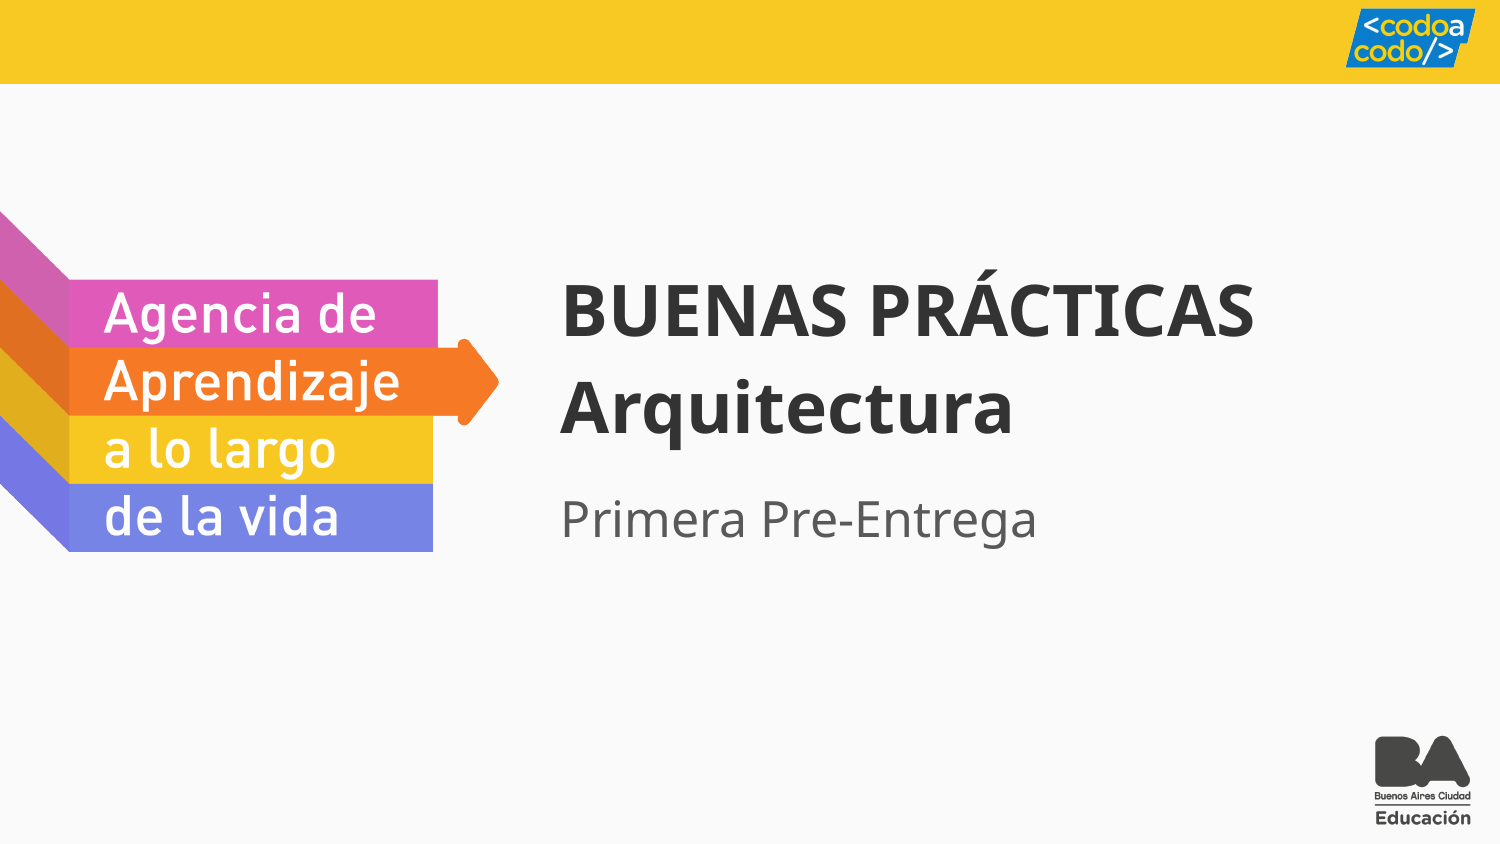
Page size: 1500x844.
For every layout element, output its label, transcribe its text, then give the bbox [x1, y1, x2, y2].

picture [0, 211, 499, 552]
picture [1345, 8, 1476, 68]
title BUENAS PRÁCTICAS Arquitectura [545, 244, 1448, 469]
subtitle Primera Pre-Entrega [545, 469, 1454, 600]
picture [1331, 688, 1500, 844]
